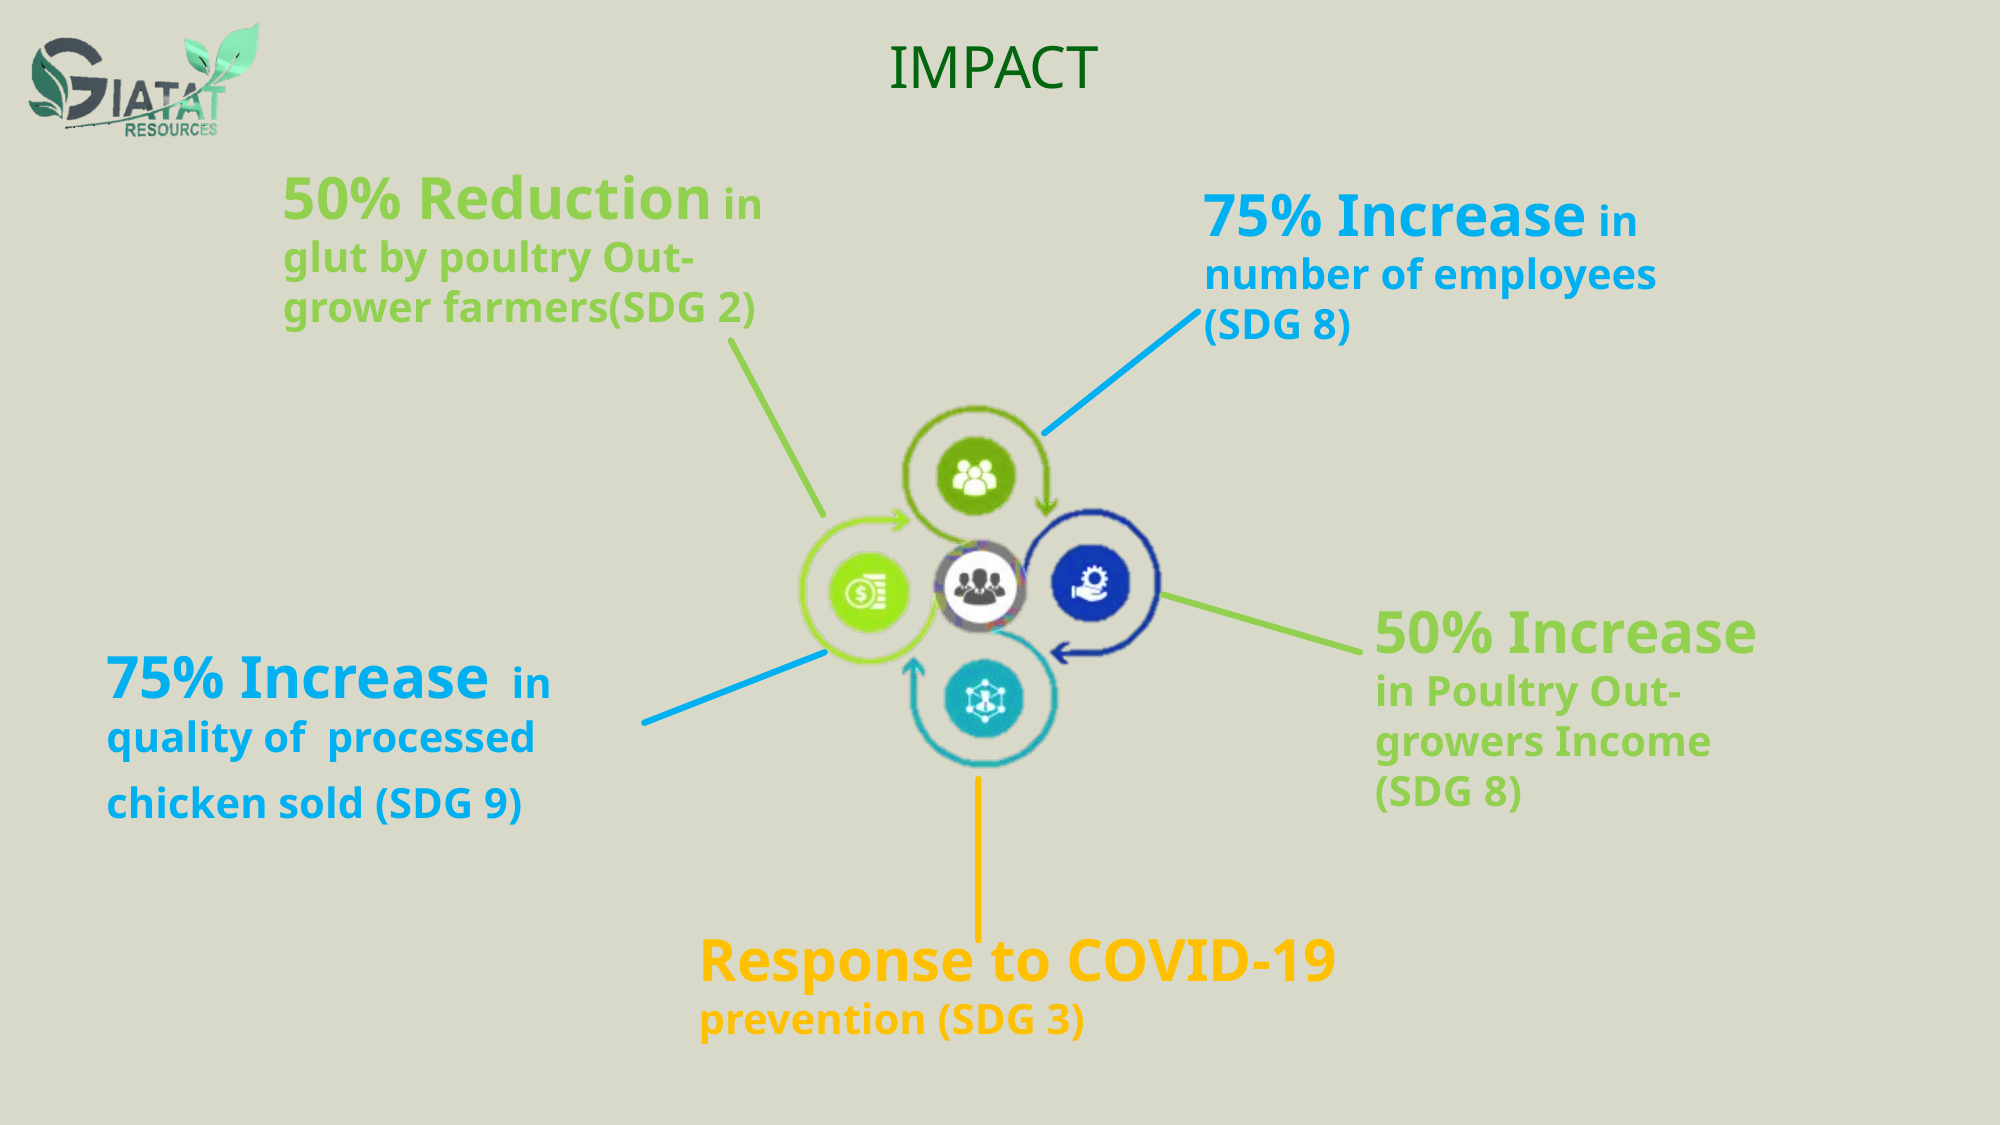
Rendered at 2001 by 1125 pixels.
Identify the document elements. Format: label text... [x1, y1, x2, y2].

picture [23, 17, 263, 141]
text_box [1043, 311, 1199, 434]
text_box 50% Increase in Poultry Out-growers Income (SDG 8) [1359, 587, 1826, 823]
text_box Response to COVID-19 prevention (SDG 3) [683, 915, 1360, 1051]
text_box 75% Increase in quality of processed chicken sold (SDG 9) [91, 633, 700, 838]
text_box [730, 340, 824, 516]
picture [785, 398, 1172, 780]
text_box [643, 652, 825, 724]
text_box 50% Reduction in glut by poultry Out-grower farmers(SDG 2) [268, 153, 820, 339]
text_box 75% Increase in number of employees (SDG 8) [1189, 170, 1711, 400]
text_box IMPACT [824, 22, 1164, 108]
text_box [1162, 594, 1361, 653]
